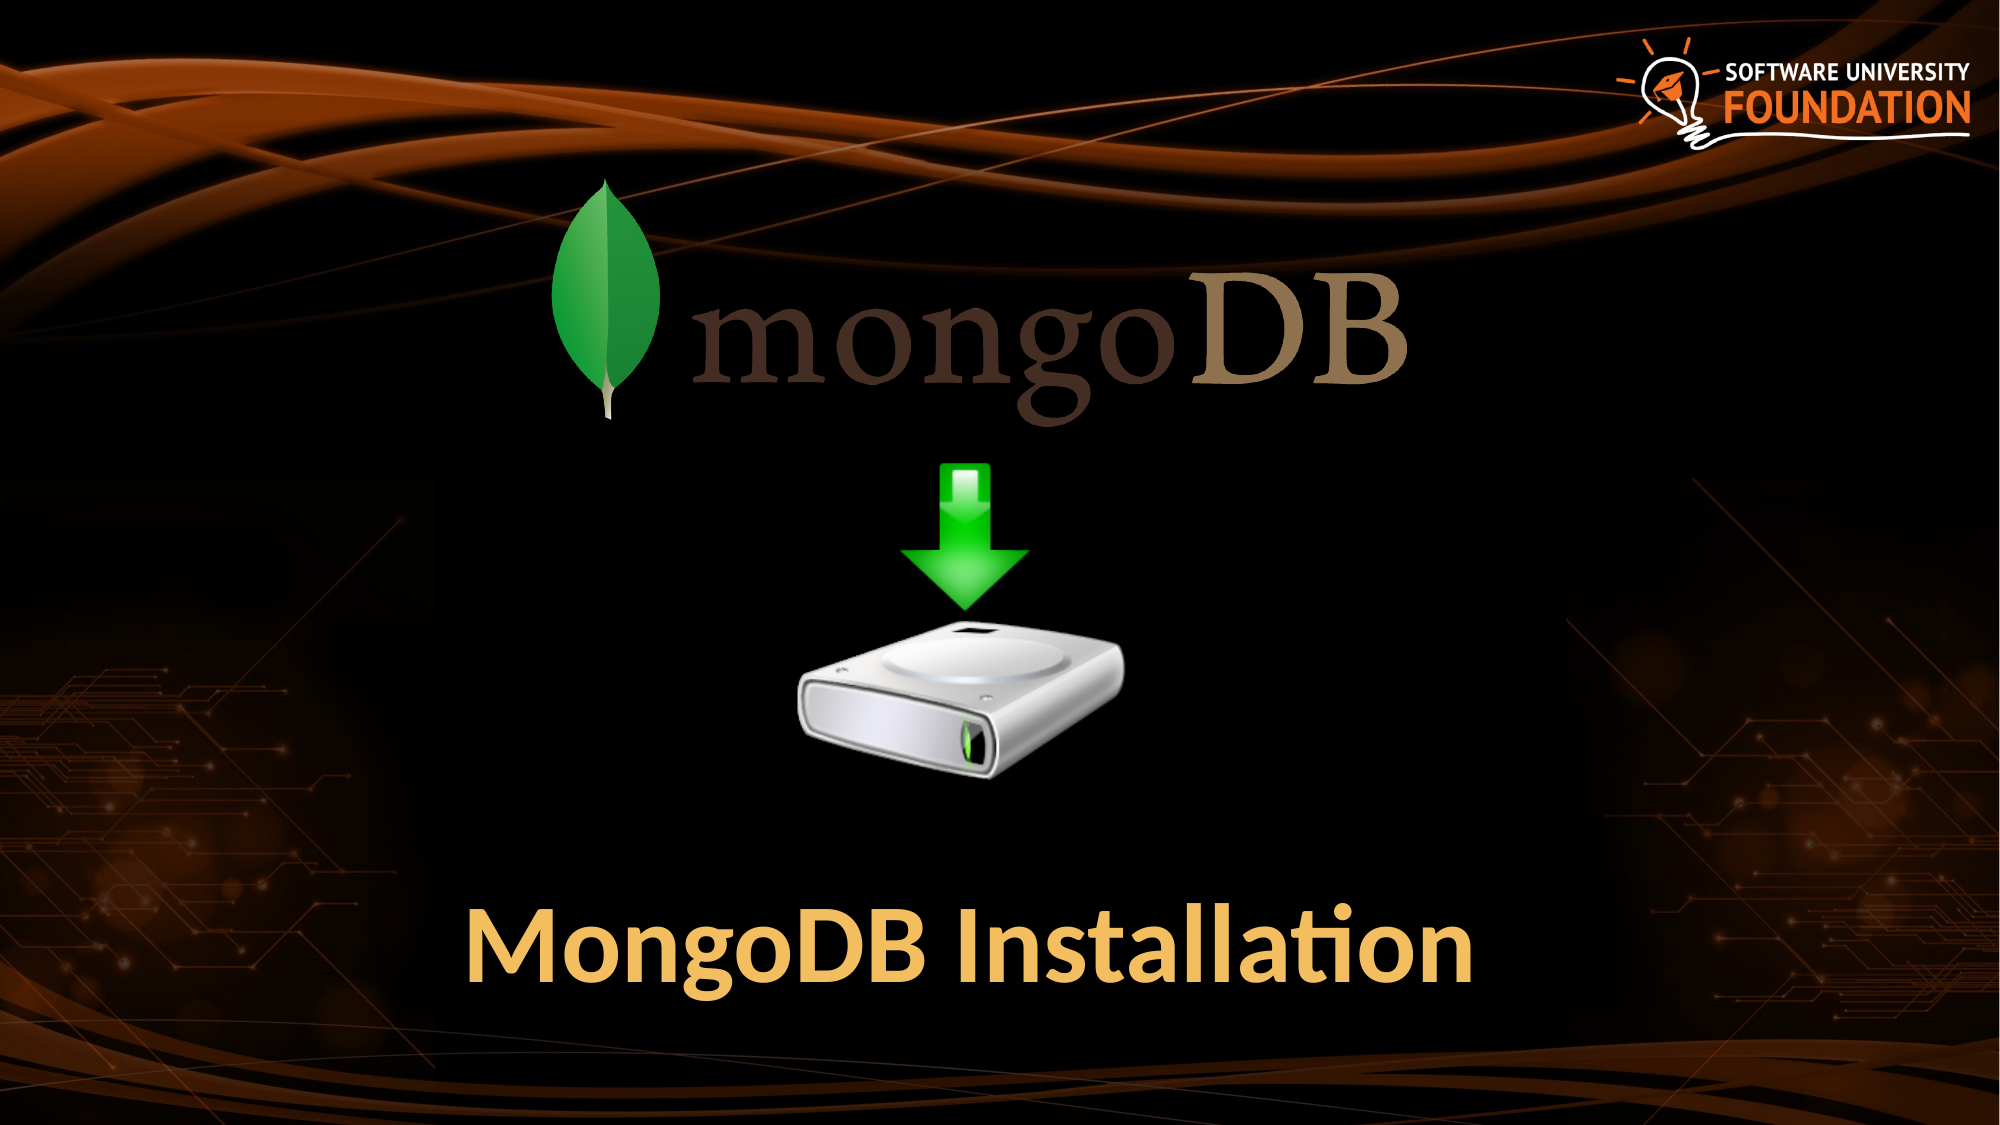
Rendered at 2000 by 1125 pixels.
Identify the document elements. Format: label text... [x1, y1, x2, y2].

picture [0, 0, 2000, 1125]
title MongoDB Installation [237, 877, 1704, 1013]
